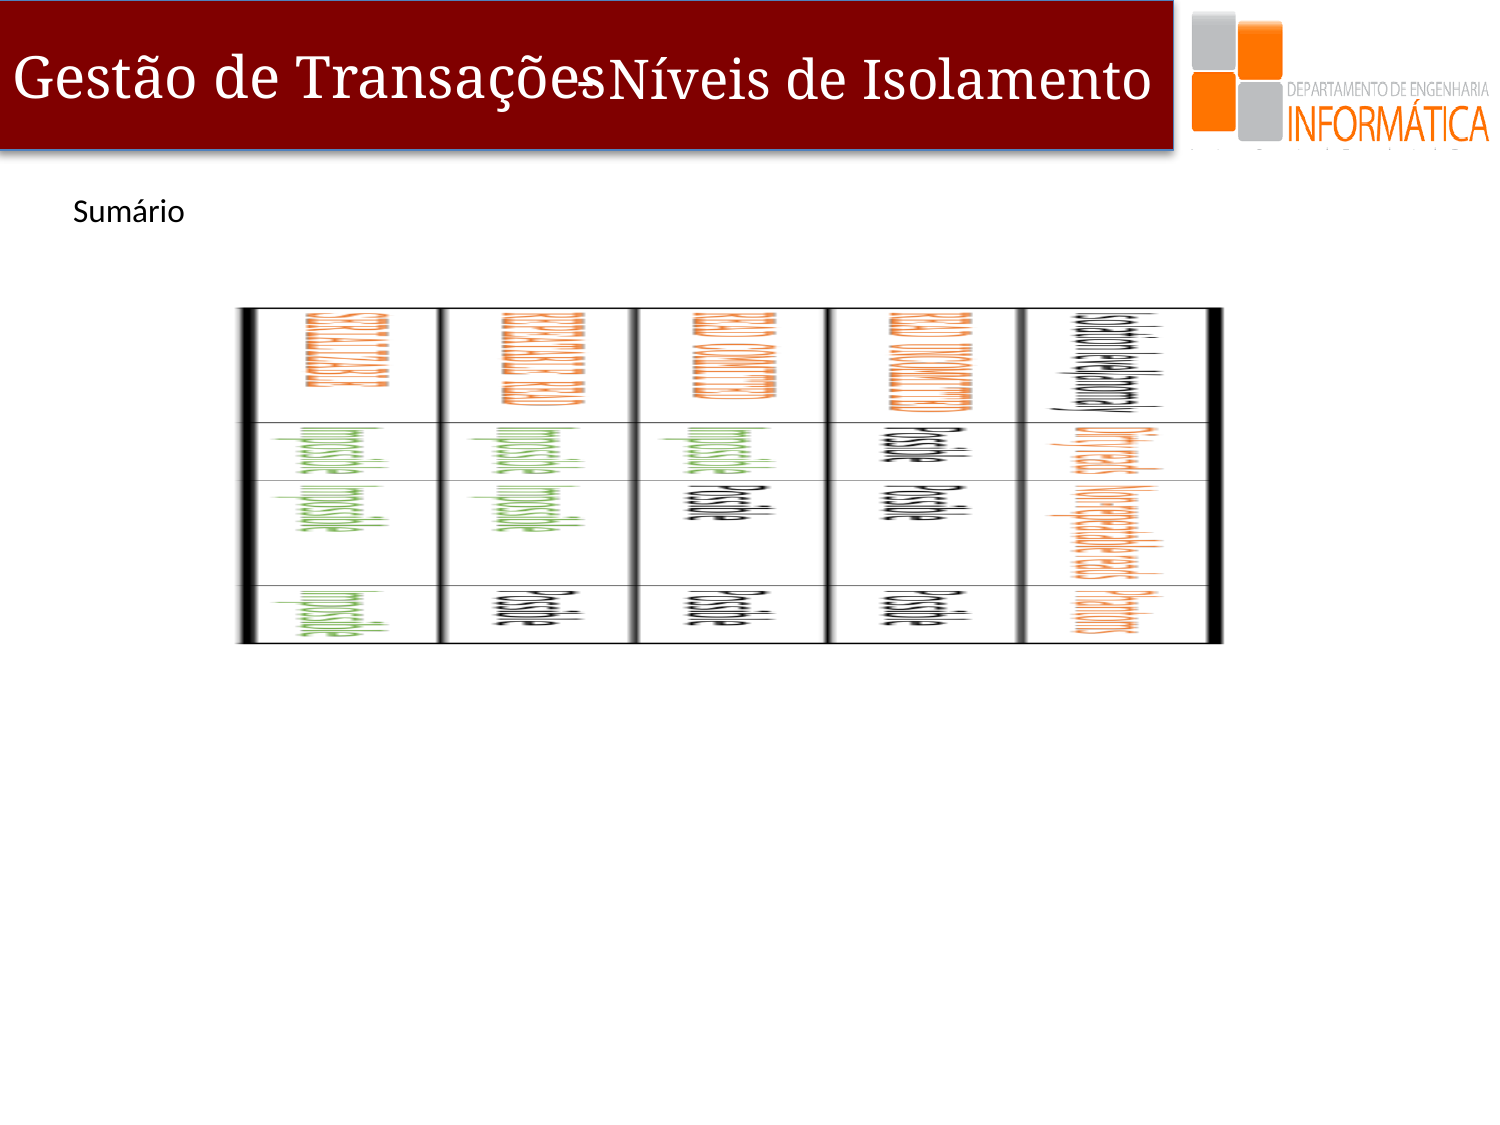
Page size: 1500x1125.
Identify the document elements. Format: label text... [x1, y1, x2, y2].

picture [518, 0, 873, 1076]
text_box Sumário [58, 181, 512, 237]
text_box - Níveis de Isolamento [878, 37, 1175, 125]
picture [1180, 0, 1500, 150]
